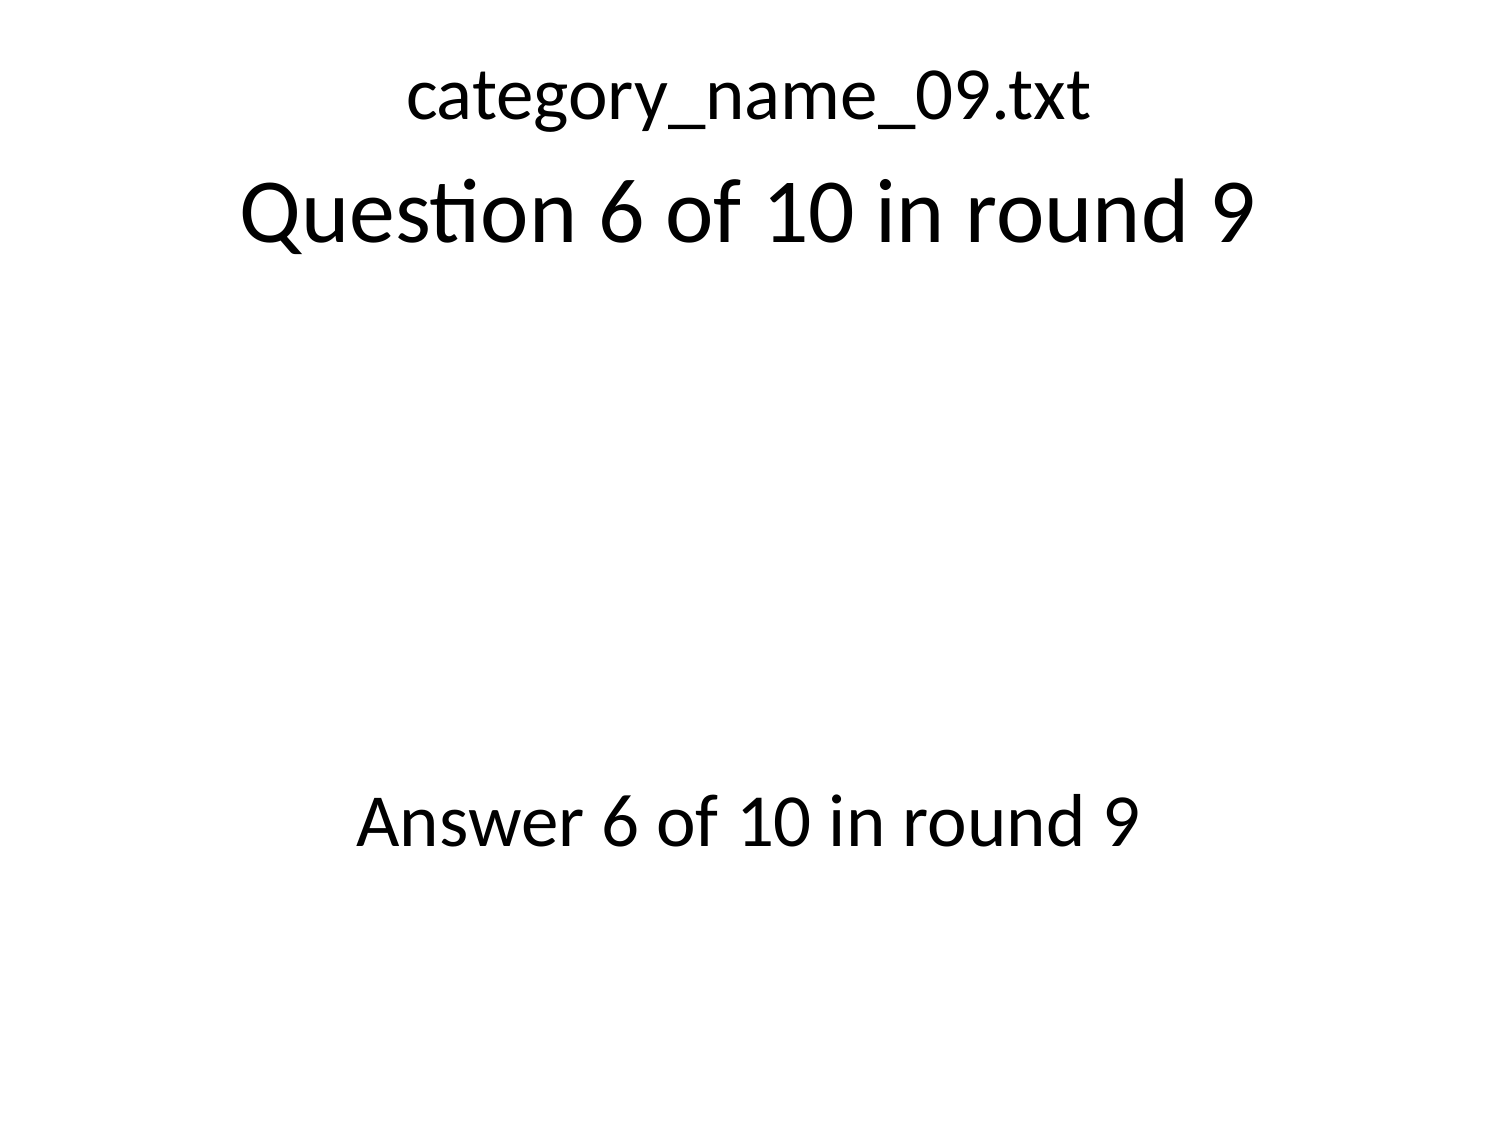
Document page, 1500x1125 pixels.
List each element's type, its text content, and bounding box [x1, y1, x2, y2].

text_box Answer 6 of 10 in round 9 [35, 764, 1463, 921]
text_box category_name_09.txt [35, 37, 1463, 143]
text_box Question 6 of 10 in round 9 [35, 143, 1463, 764]
